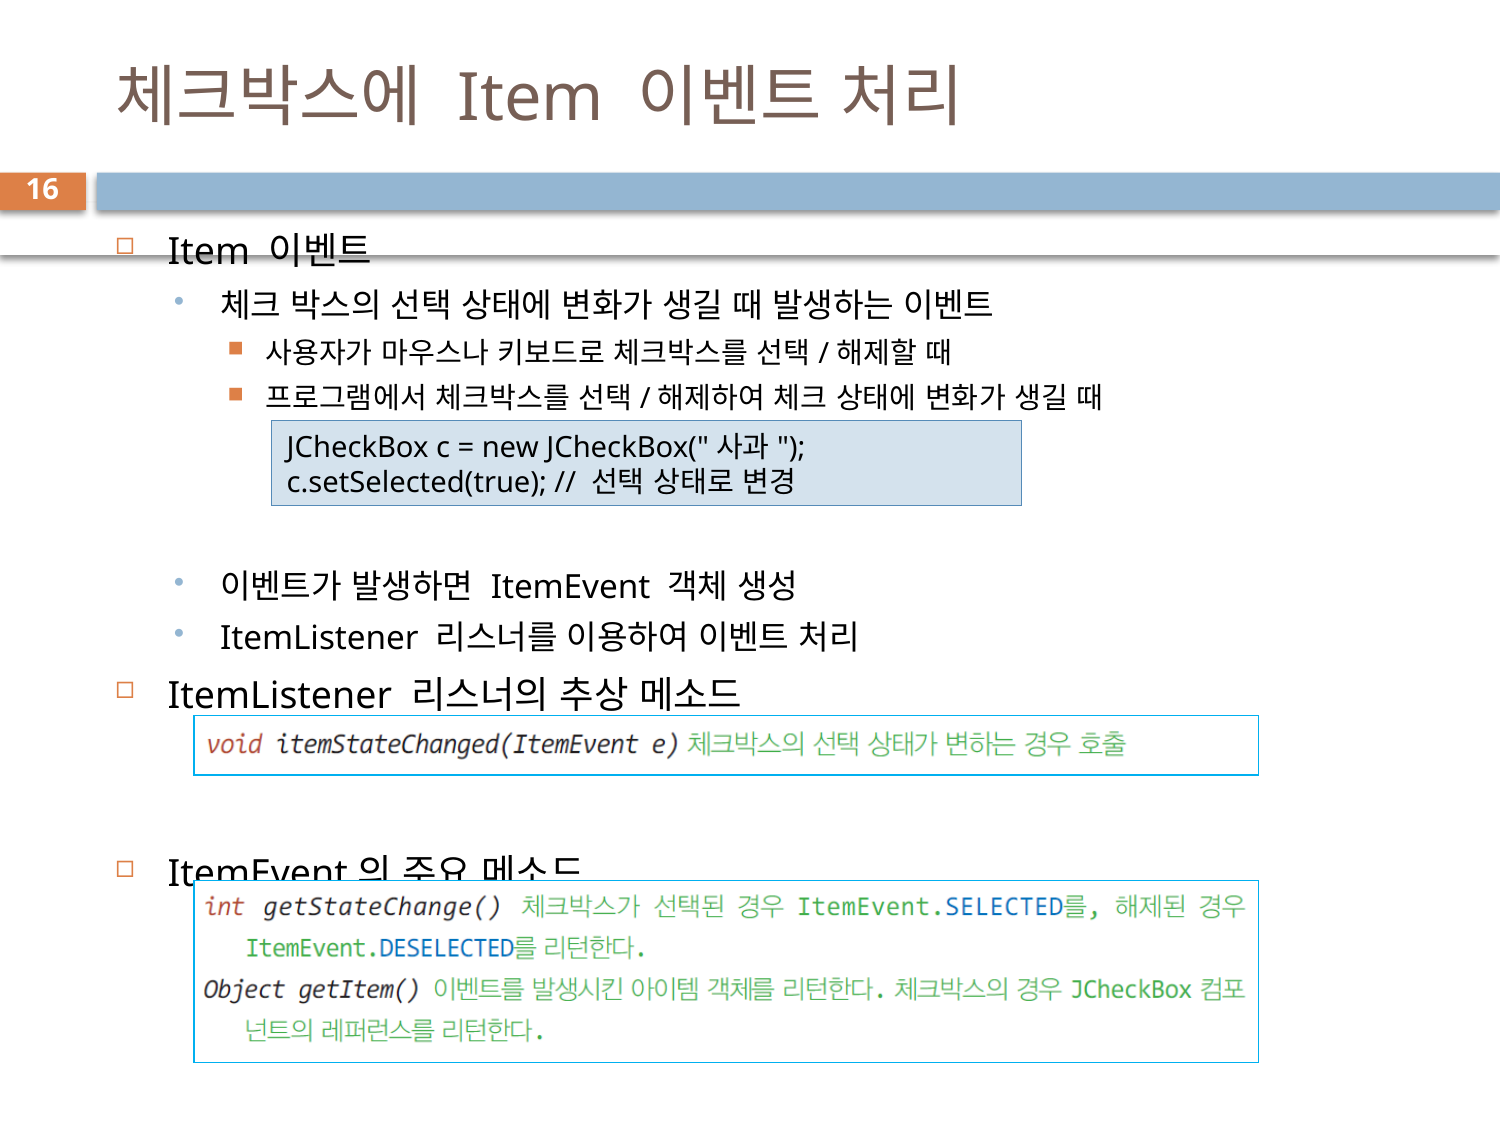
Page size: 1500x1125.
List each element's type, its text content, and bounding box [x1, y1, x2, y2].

slide_number 16 [0, 170, 87, 211]
list Item 이벤트 체크 박스의 선택 상태에 변화가 생길 때 발생하는 이벤트 사용자가 마우스나 키보드로 체크박스를 선택/해제할 때 프로그램에서 체크박스를 선택/해제하여 체크 상태에 변화가 생길 때 이벤트가 발생하면 ItemEvent 객체 생성 ItemListener 리스너를 이용하여 이벤트 처리 ItemListener 리스너의 추상 메소드 ItemEvent의 주요 메소드 [100, 219, 1438, 1047]
text_box JCheckBox c = new JCheckBox("사과"); c.setSelected(true); // 선택 상태로 변경 [271, 420, 1022, 506]
picture [196, 882, 1257, 1061]
picture [196, 717, 1257, 773]
title 체크박스에 Item 이벤트 처리 [100, 37, 1438, 149]
